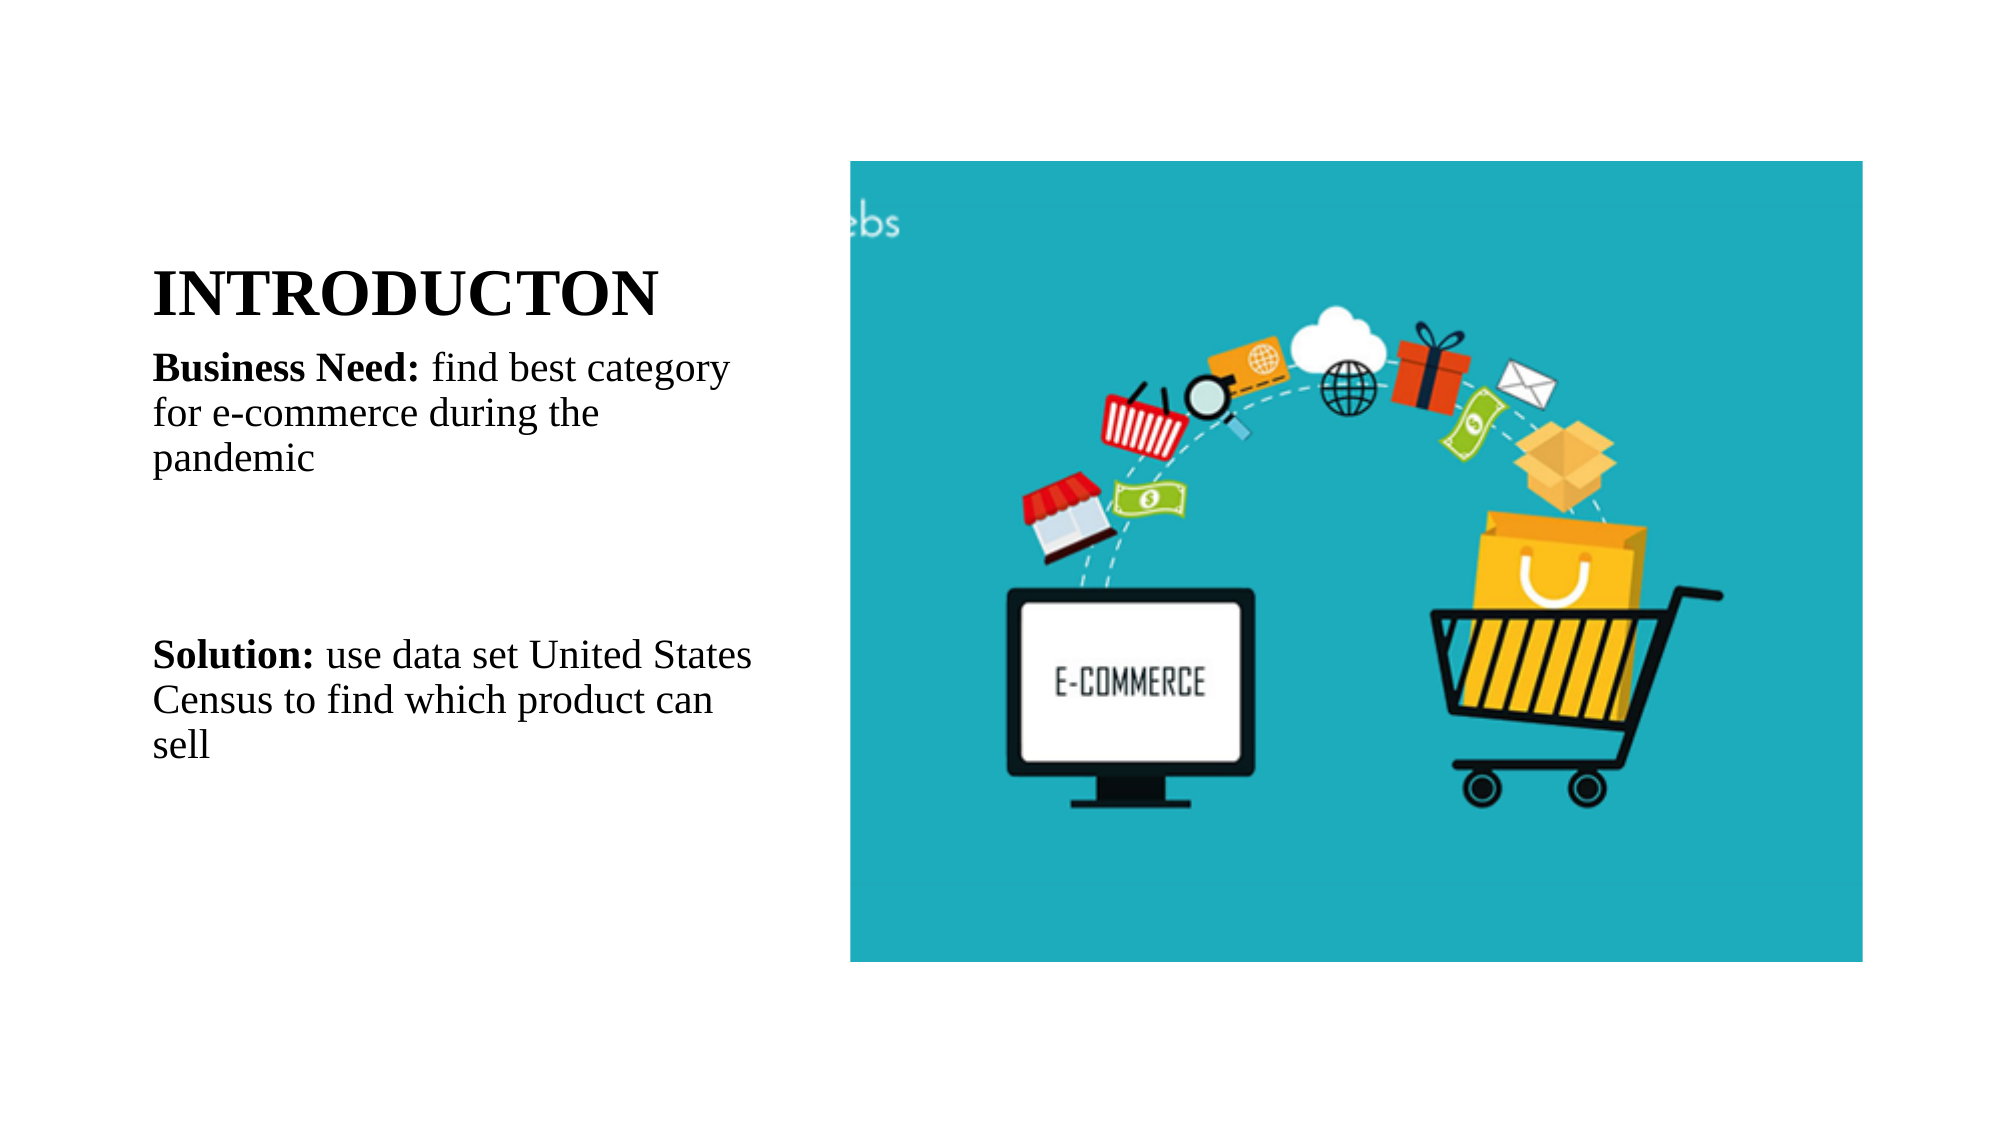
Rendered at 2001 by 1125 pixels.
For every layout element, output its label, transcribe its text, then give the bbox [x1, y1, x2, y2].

picture [850, 161, 1863, 962]
list Business Need: find best category for e-commerce during the pandemic Solution: use data set United States Census to find which product can sell [137, 337, 783, 963]
title INTRODUCTON [137, 75, 783, 337]
